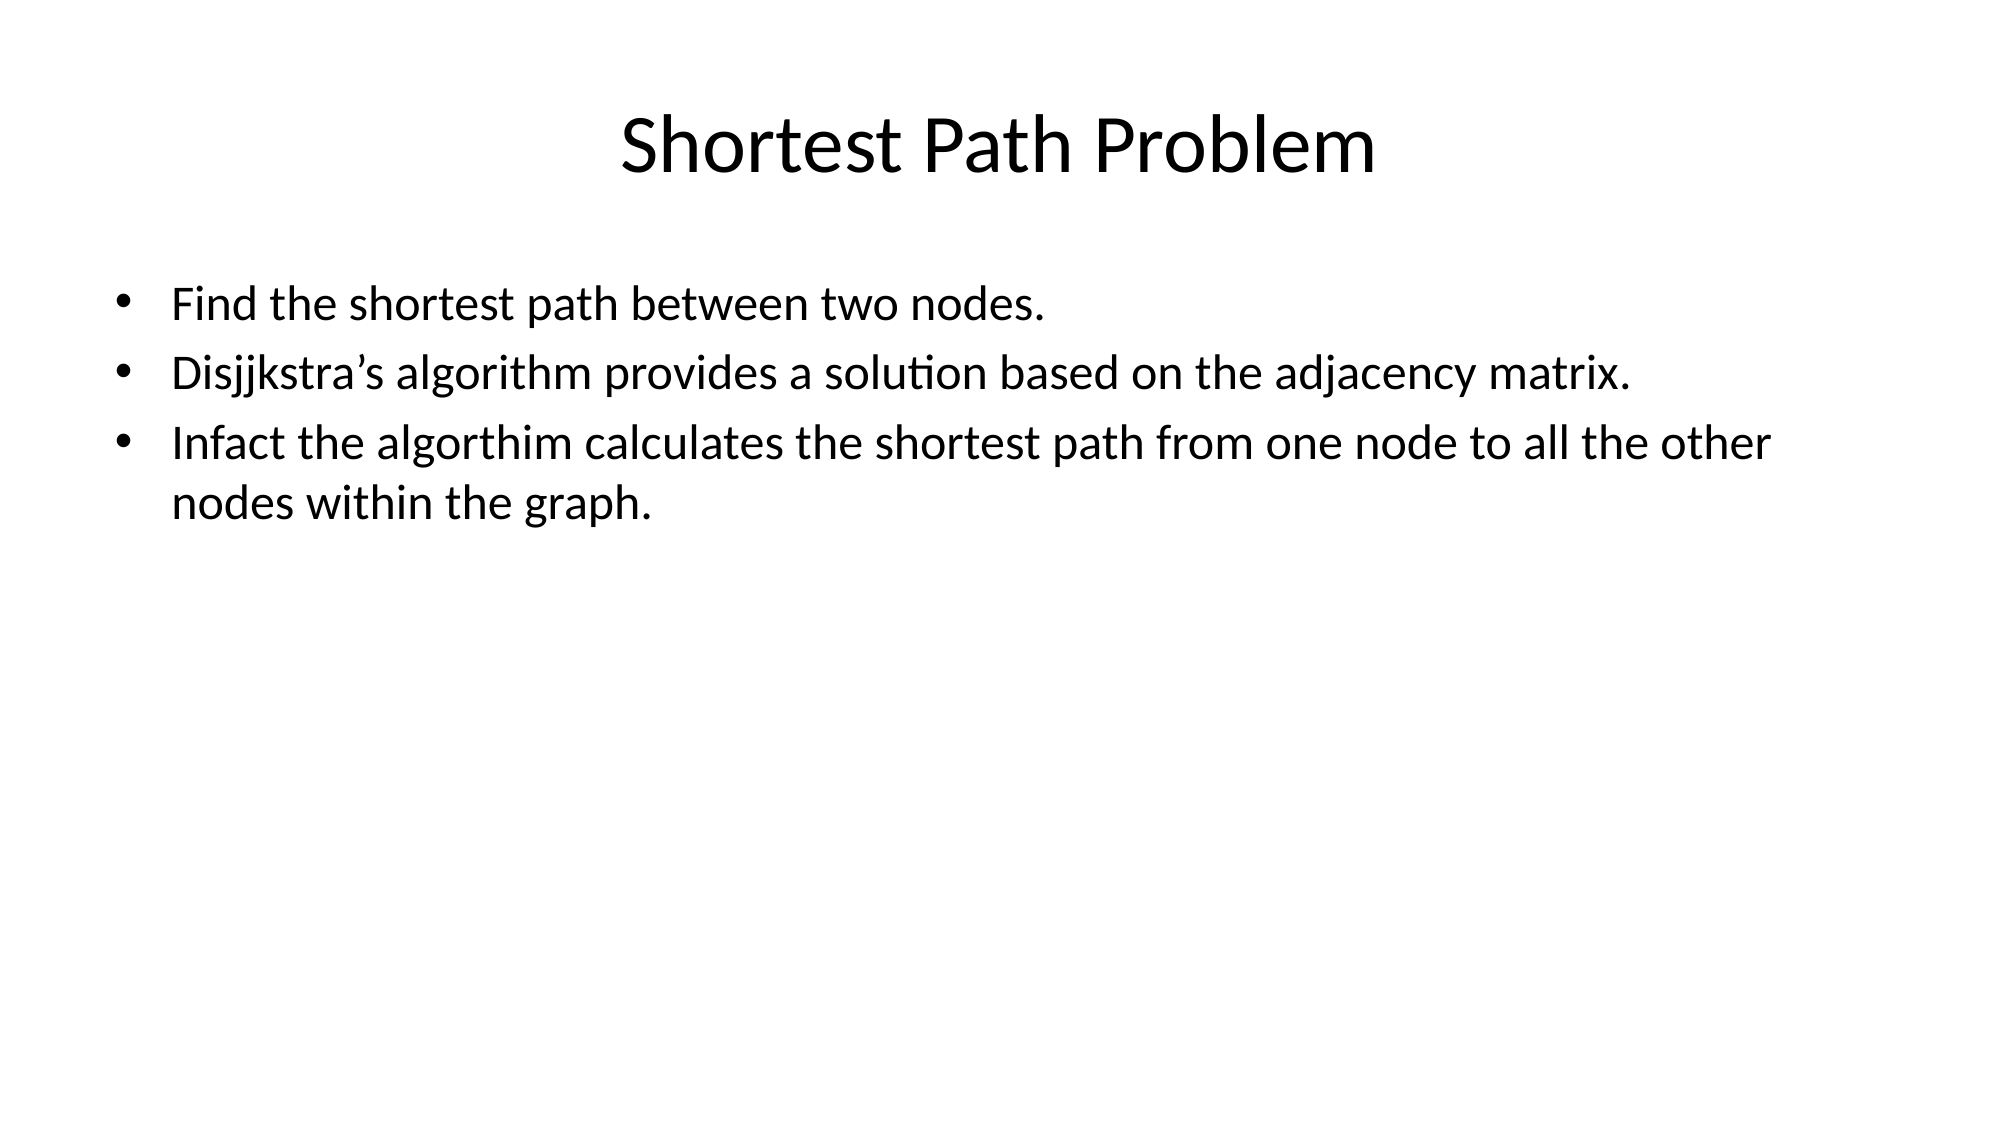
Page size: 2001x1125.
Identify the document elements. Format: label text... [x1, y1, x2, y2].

list Find the shortest path between two nodes. Disjjkstra’s algorithm provides a solution based on the adjacency matrix. Infact the algorthim calculates the shortest path from one node to all the other nodes within the graph. [99, 262, 1900, 1005]
title Shortest Path Problem [99, 45, 1900, 233]
